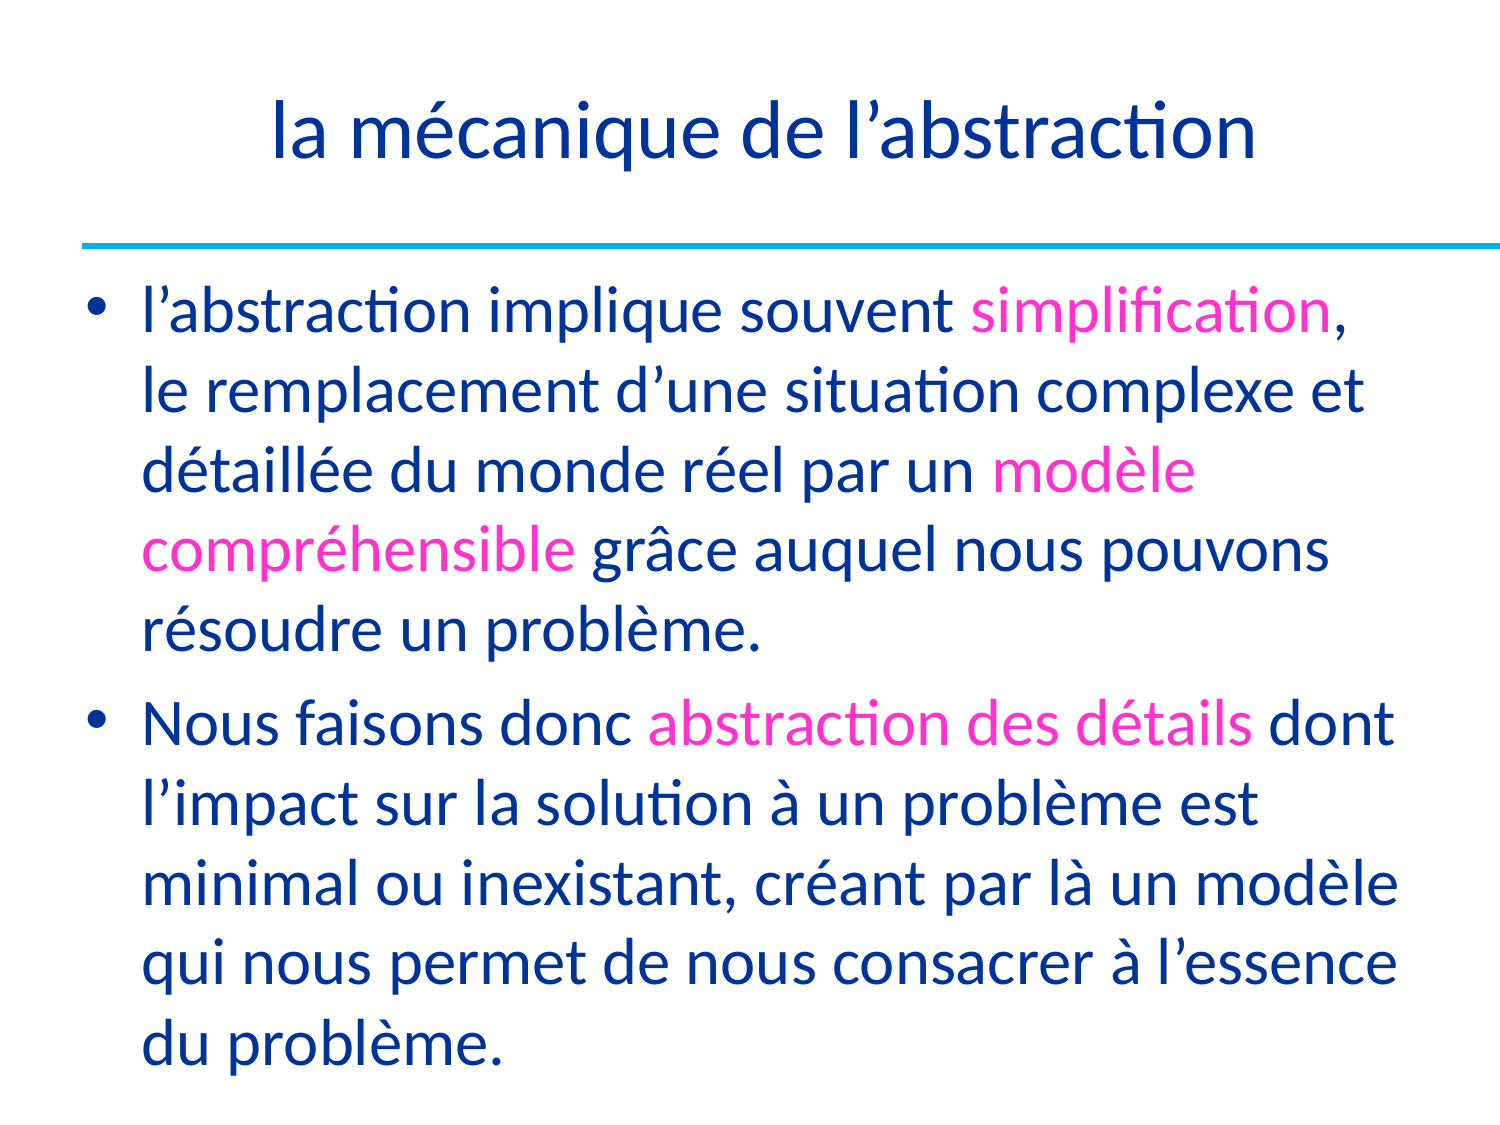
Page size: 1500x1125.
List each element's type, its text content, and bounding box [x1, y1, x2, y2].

title la mécanique de l’abstraction [29, 30, 1500, 219]
list l’abstraction implique souvent simplification, le remplacement d’une situation complexe et détaillée du monde réel par un modèle compréhensible grâce auquel nous pouvons résoudre un problème. Nous faisons donc abstraction des détails dont l’impact sur la solution à un problème est minimal ou inexistant, créant par là un modèle qui nous permet de nous consacrer à l’essence du problème. [70, 257, 1421, 1001]
